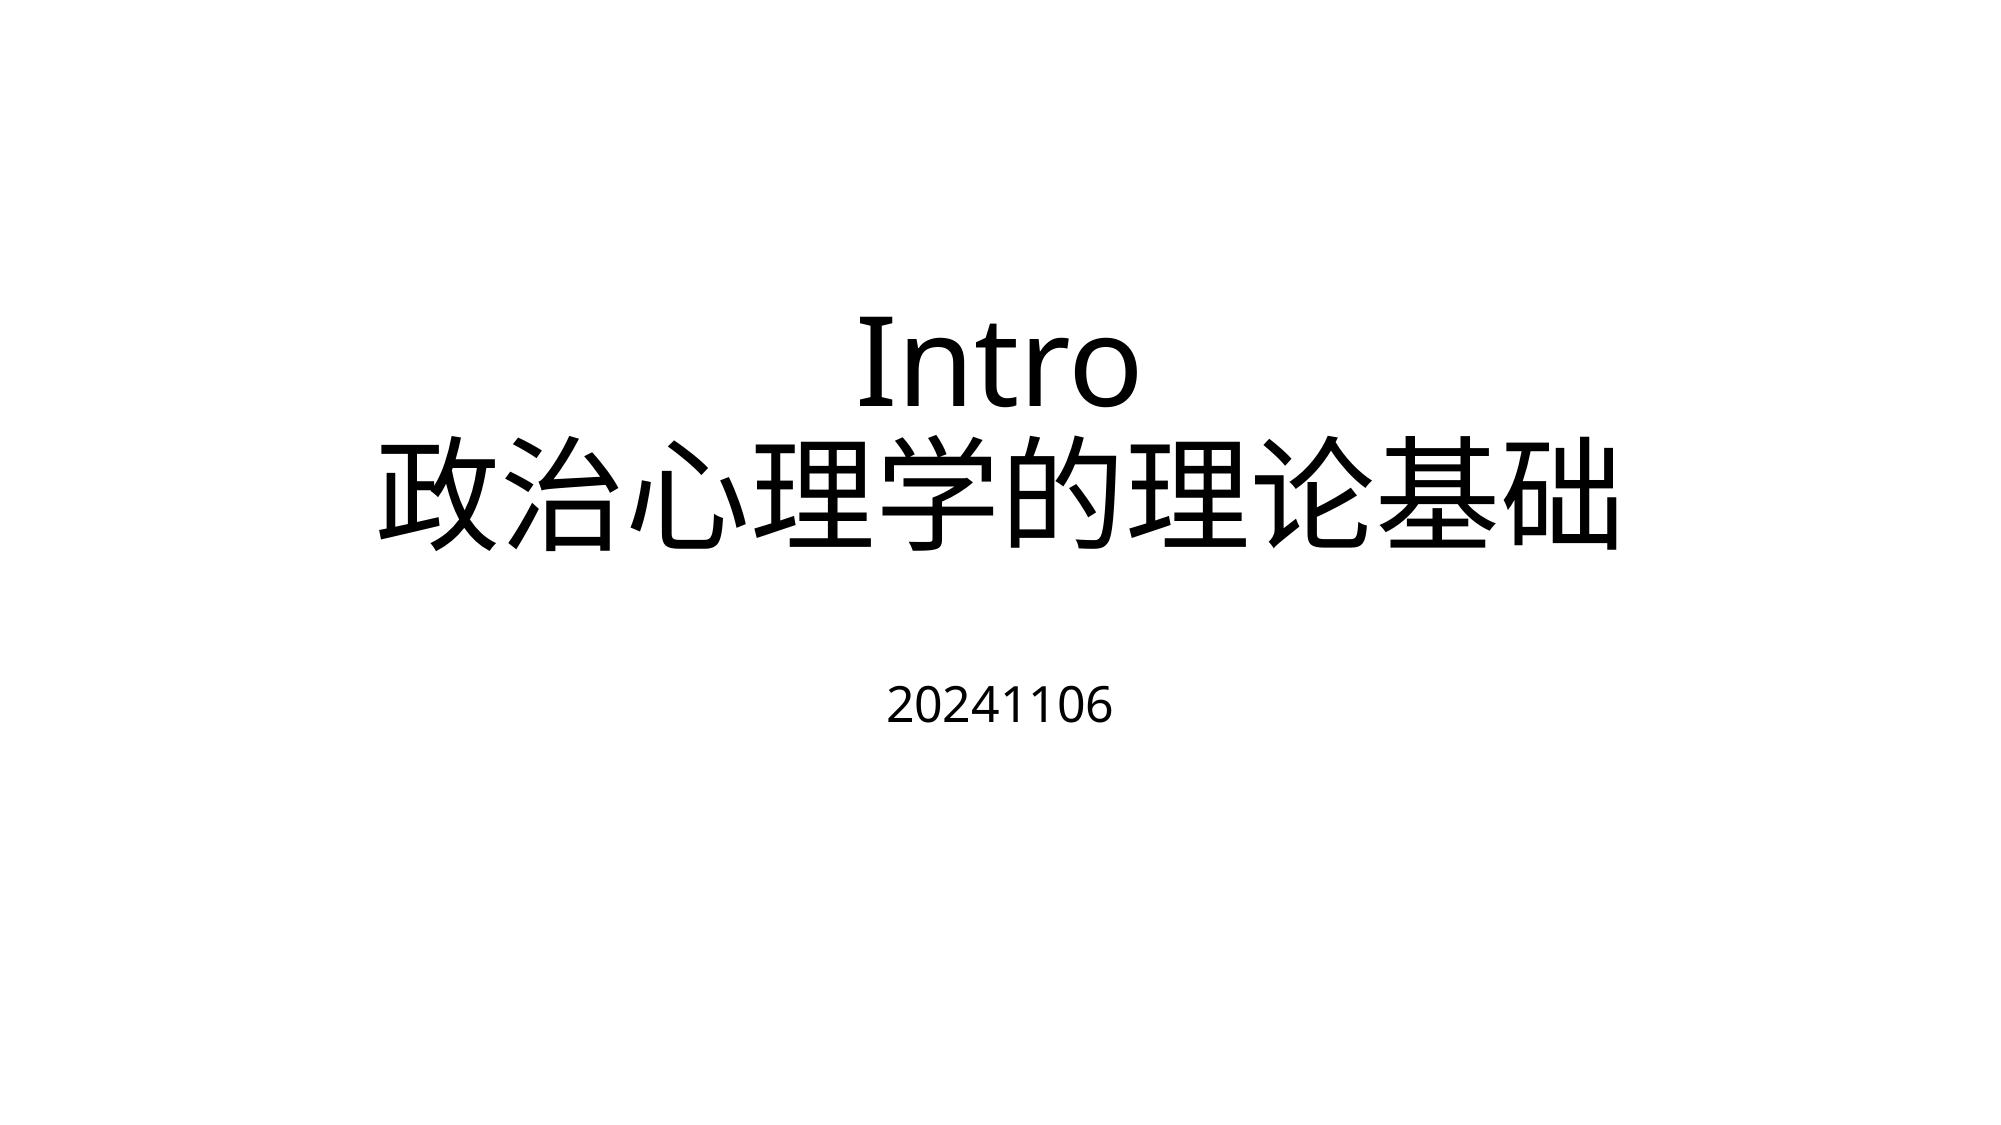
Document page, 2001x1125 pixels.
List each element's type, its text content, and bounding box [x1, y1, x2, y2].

title Intro 政治心理学的理论基础 [249, 184, 1750, 576]
subtitle 20241106 [249, 590, 1750, 863]
